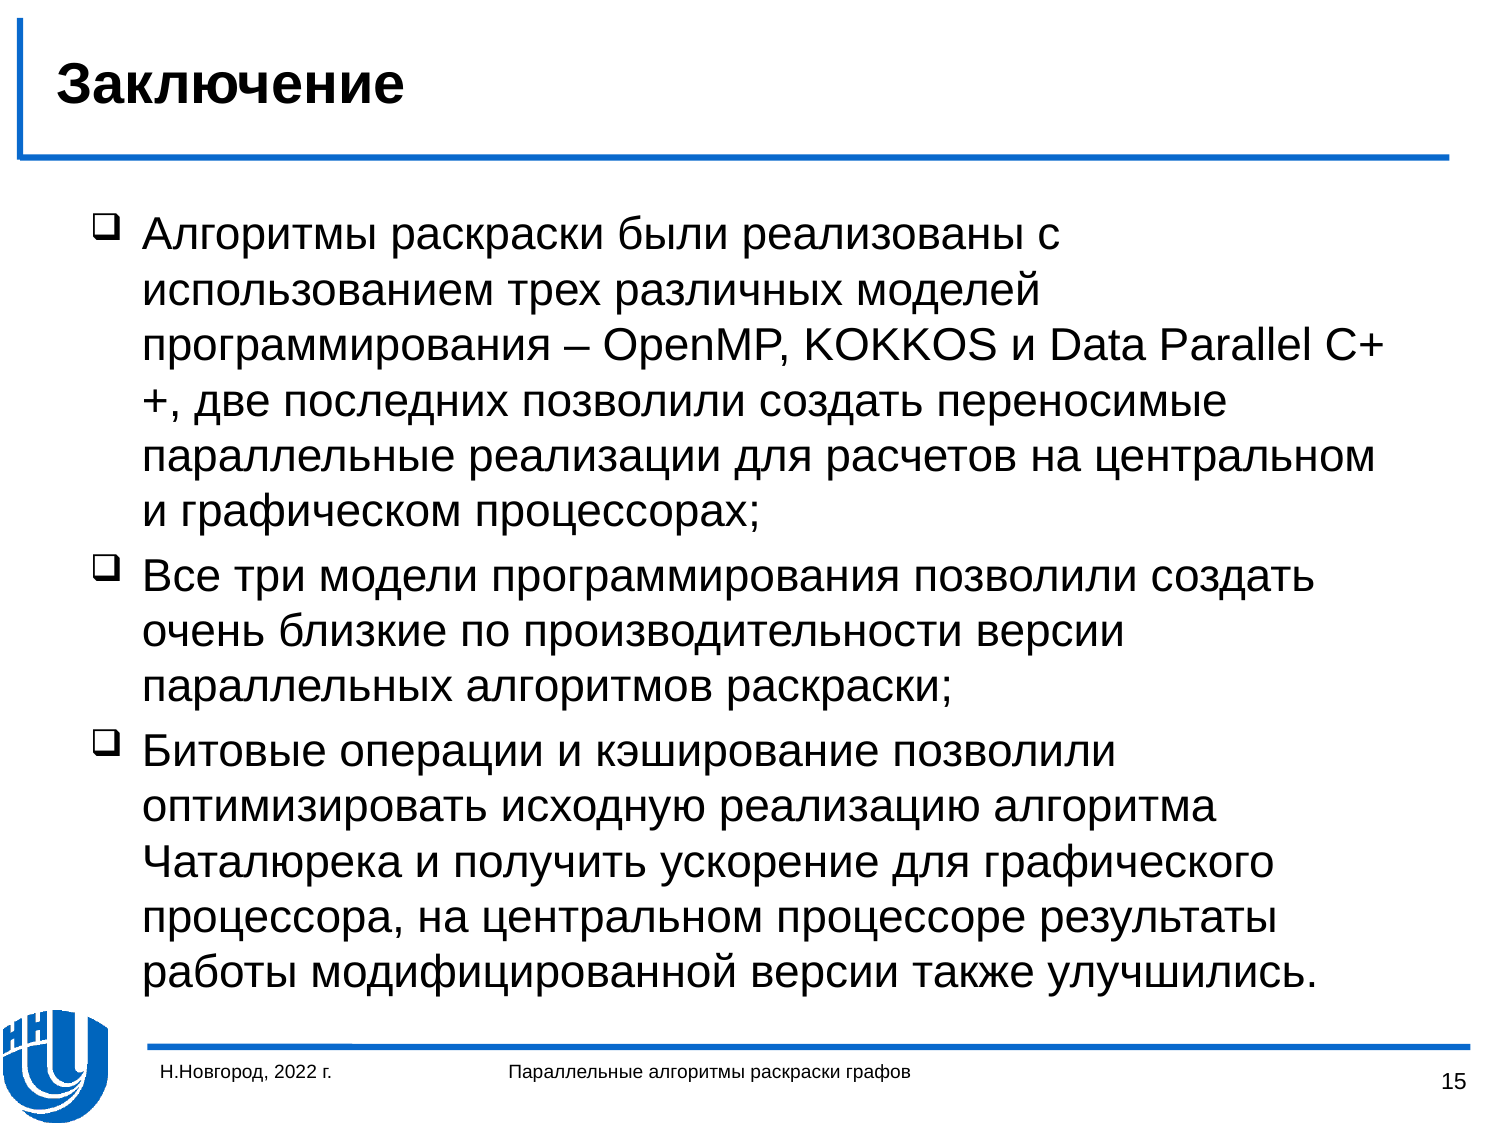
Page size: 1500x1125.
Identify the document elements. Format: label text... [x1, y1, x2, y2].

picture [3, 1010, 108, 1123]
slide_number Н.Новгород, 2022 г. [144, 1051, 482, 1125]
title Заключение [41, 33, 1418, 127]
footer Параллельные алгоритмы раскраски графов [493, 1051, 1439, 1125]
list Алгоритмы раскраски были реализованы с использованием трех различных моделей программирования – OpenMP, KOKKOS и Data Parallel C++, две последних позволили создать переносимые параллельные реализации для расчетов на центральном и графическом процессорах; Все три модели программирования позволили создать очень близкие по производительности версии параллельных алгоритмов раскраски; Битовые операции и кэширование позволили оптимизировать исходную реализацию алгоритма Чаталюрека и получить ускорение для графического процессора, на центральном процессоре результаты работы модифицированной версии также улучшились. [74, 196, 1426, 1012]
